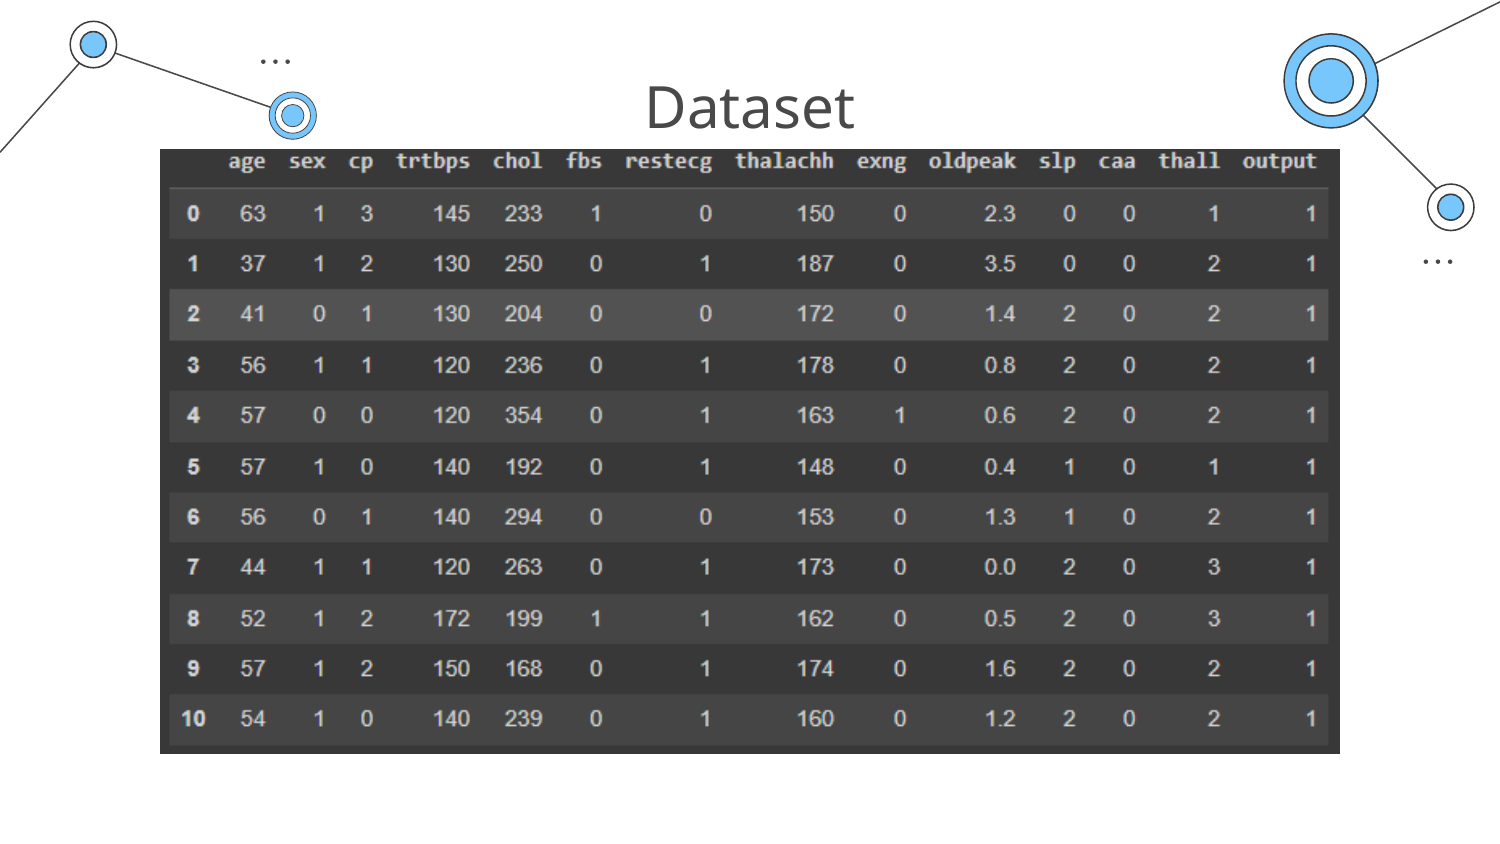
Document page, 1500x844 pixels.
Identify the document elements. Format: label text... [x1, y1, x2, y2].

picture [160, 149, 1340, 755]
title Dataset [118, 55, 1382, 150]
